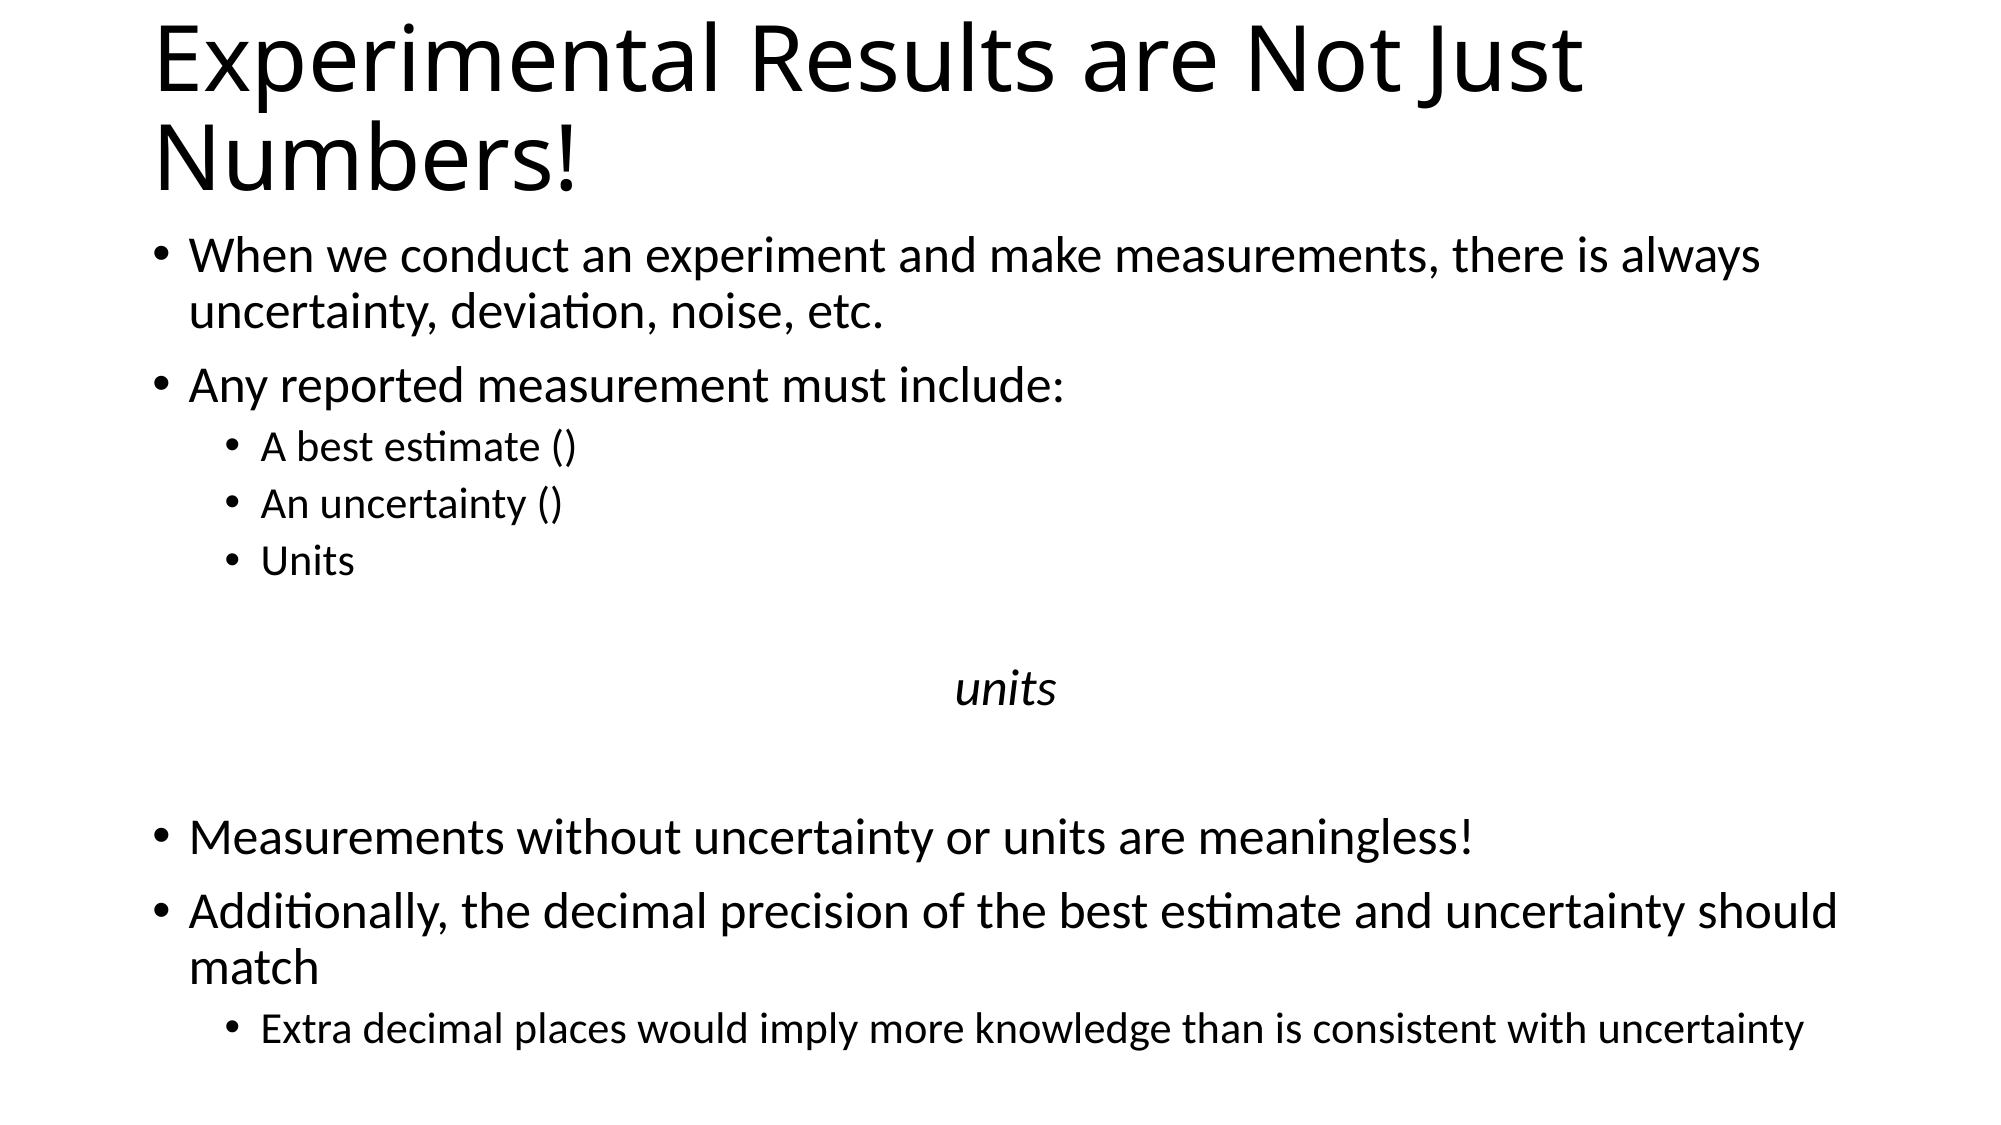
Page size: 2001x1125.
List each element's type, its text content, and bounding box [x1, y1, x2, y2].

title Experimental Results are Not Just Numbers! [137, 3, 1863, 221]
